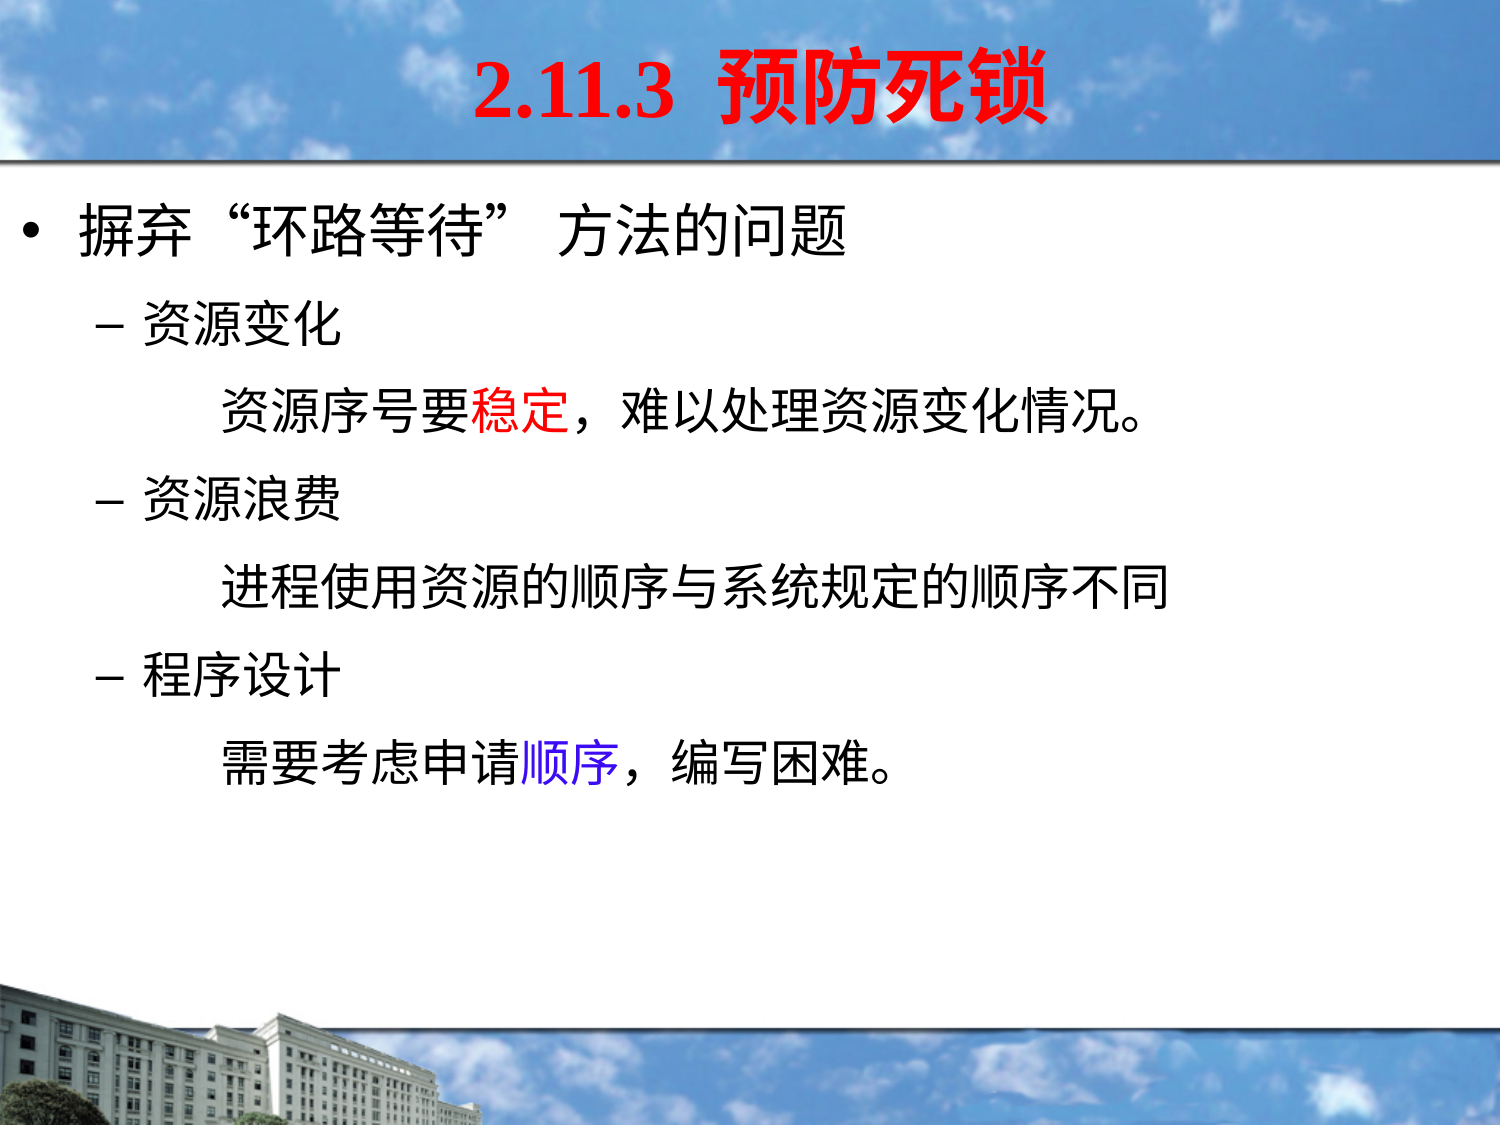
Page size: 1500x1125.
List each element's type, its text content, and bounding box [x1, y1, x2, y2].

title 2.11.3 预防死锁 [75, 7, 1425, 161]
list 摒弃“环路等待” 方法的问题 资源变化 资源序号要稳定，难以处理资源变化情况。 资源浪费 进程使用资源的顺序与系统规定的顺序不同 程序设计 需要考虑申请顺序，编写困难。 [5, 172, 1471, 1024]
picture [0, 0, 1500, 1125]
